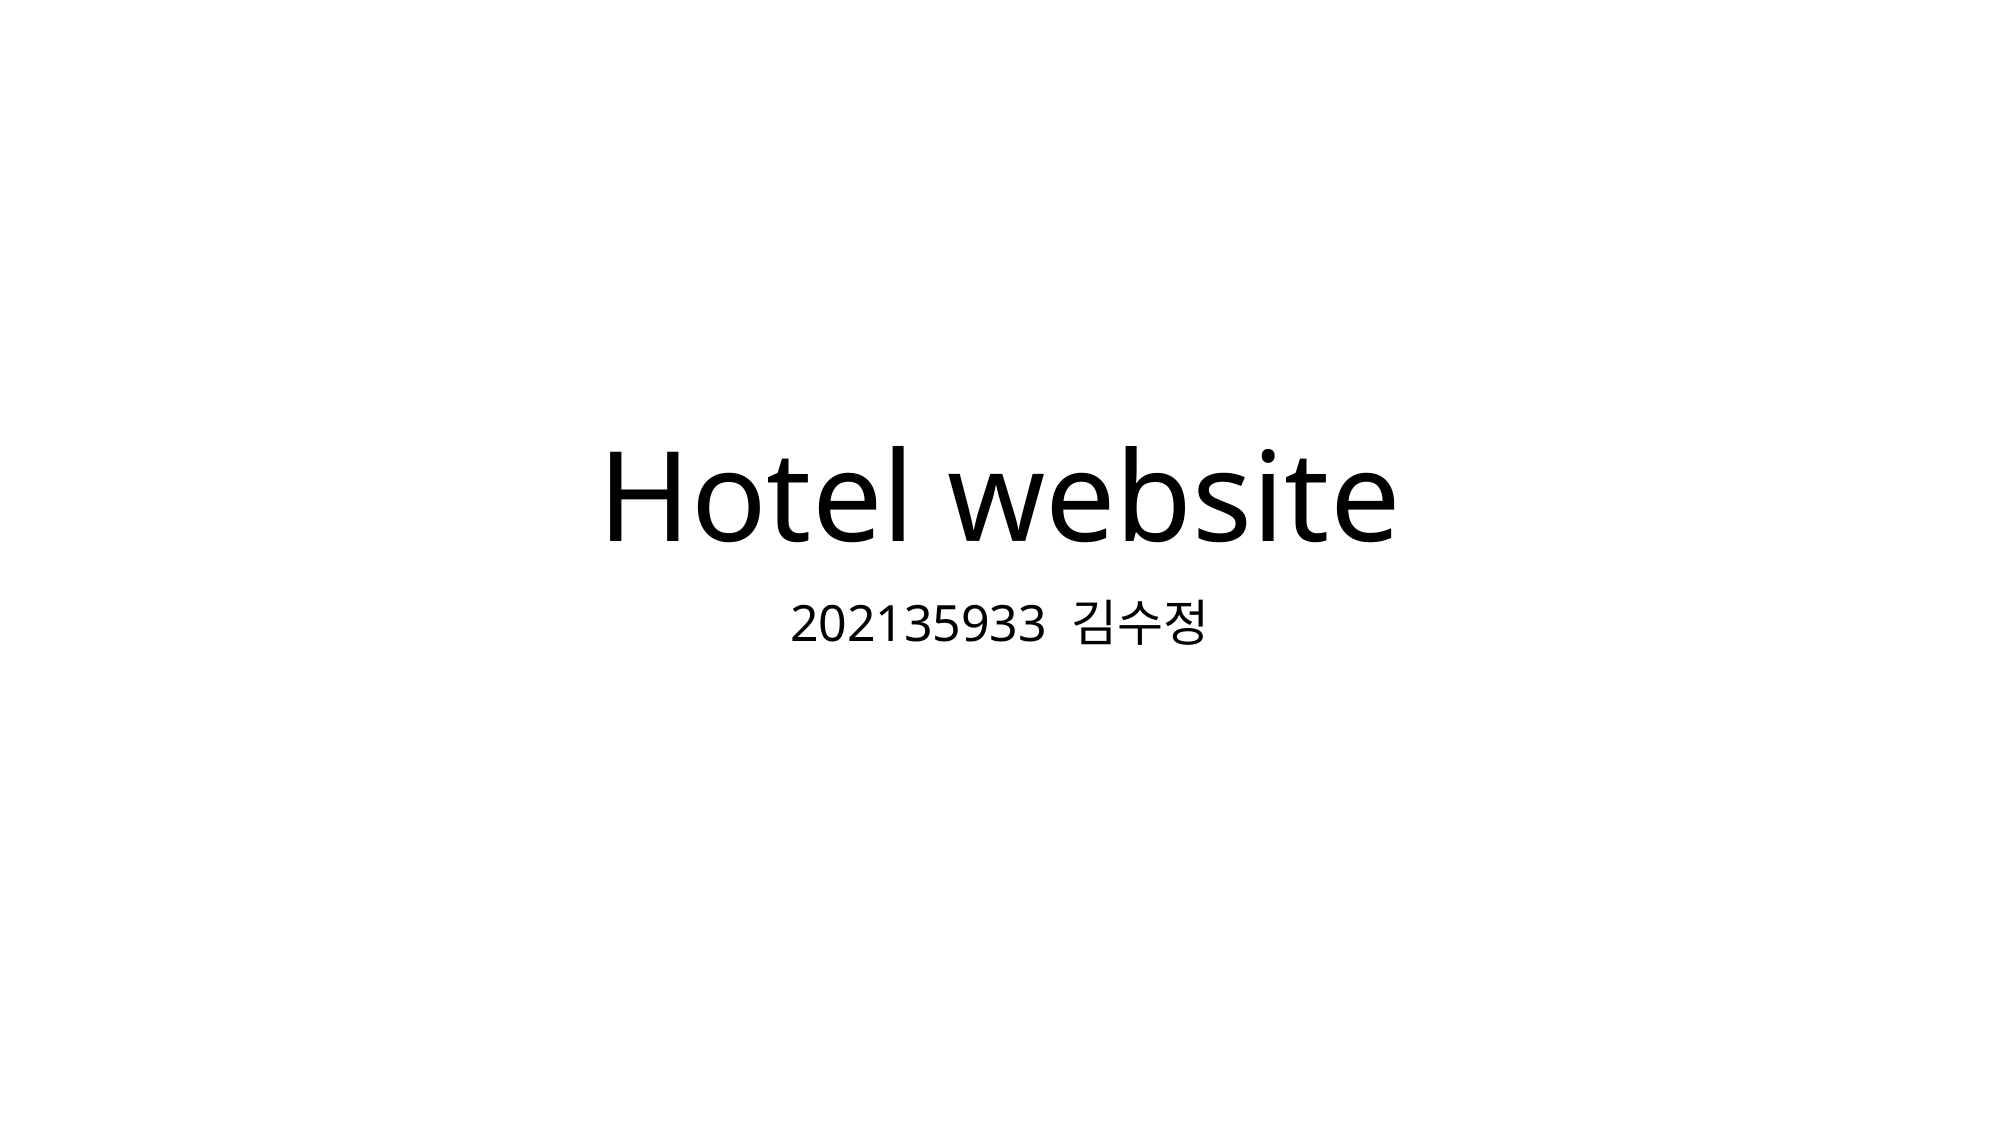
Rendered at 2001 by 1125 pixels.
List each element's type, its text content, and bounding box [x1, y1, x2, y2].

subtitle 202135933 김수정 [249, 590, 1750, 863]
title Hotel website [249, 184, 1750, 576]
